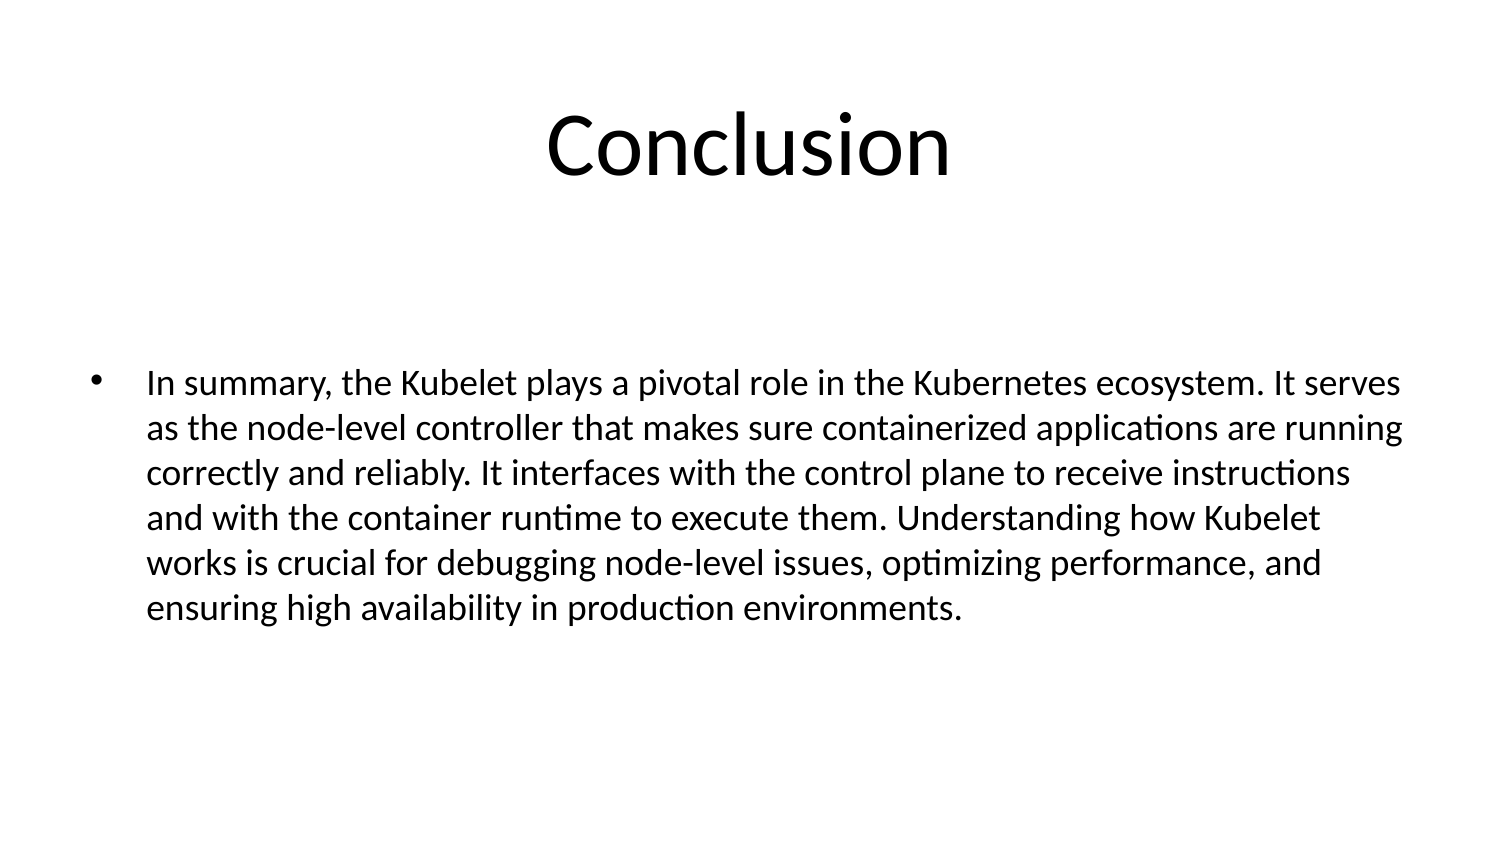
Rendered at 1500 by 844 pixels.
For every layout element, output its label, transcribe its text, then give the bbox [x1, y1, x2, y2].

title Conclusion [75, 45, 1425, 233]
list In summary, the Kubelet plays a pivotal role in the Kubernetes ecosystem. It serves as the node-level controller that makes sure containerized applications are running correctly and reliably. It interfaces with the control plane to receive instructions and with the container runtime to execute them. Understanding how Kubelet works is crucial for debugging node-level issues, optimizing performance, and ensuring high availability in production environments. [75, 262, 1425, 844]
